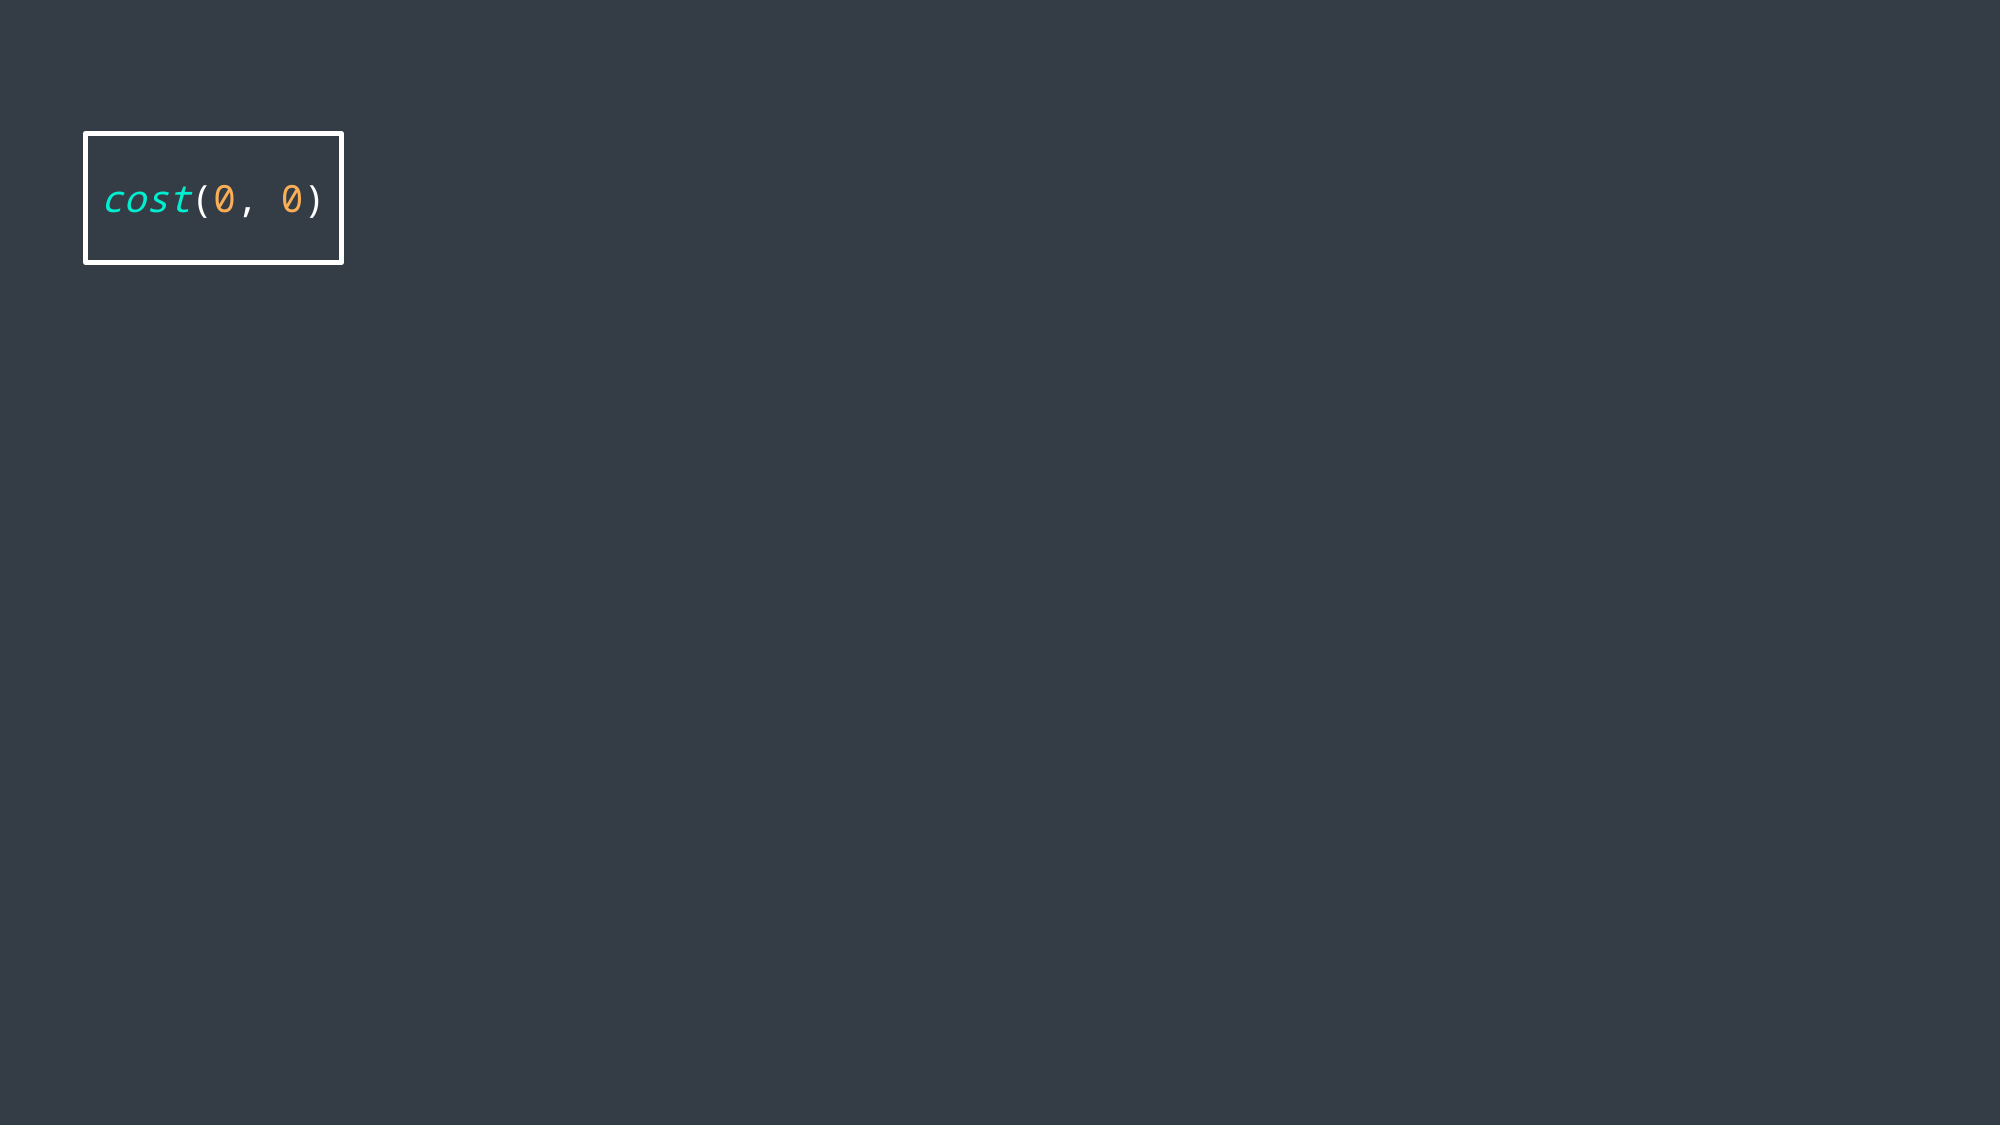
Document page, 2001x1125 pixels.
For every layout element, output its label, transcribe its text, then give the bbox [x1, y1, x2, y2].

text_box cost(0, 0) [85, 133, 342, 263]
